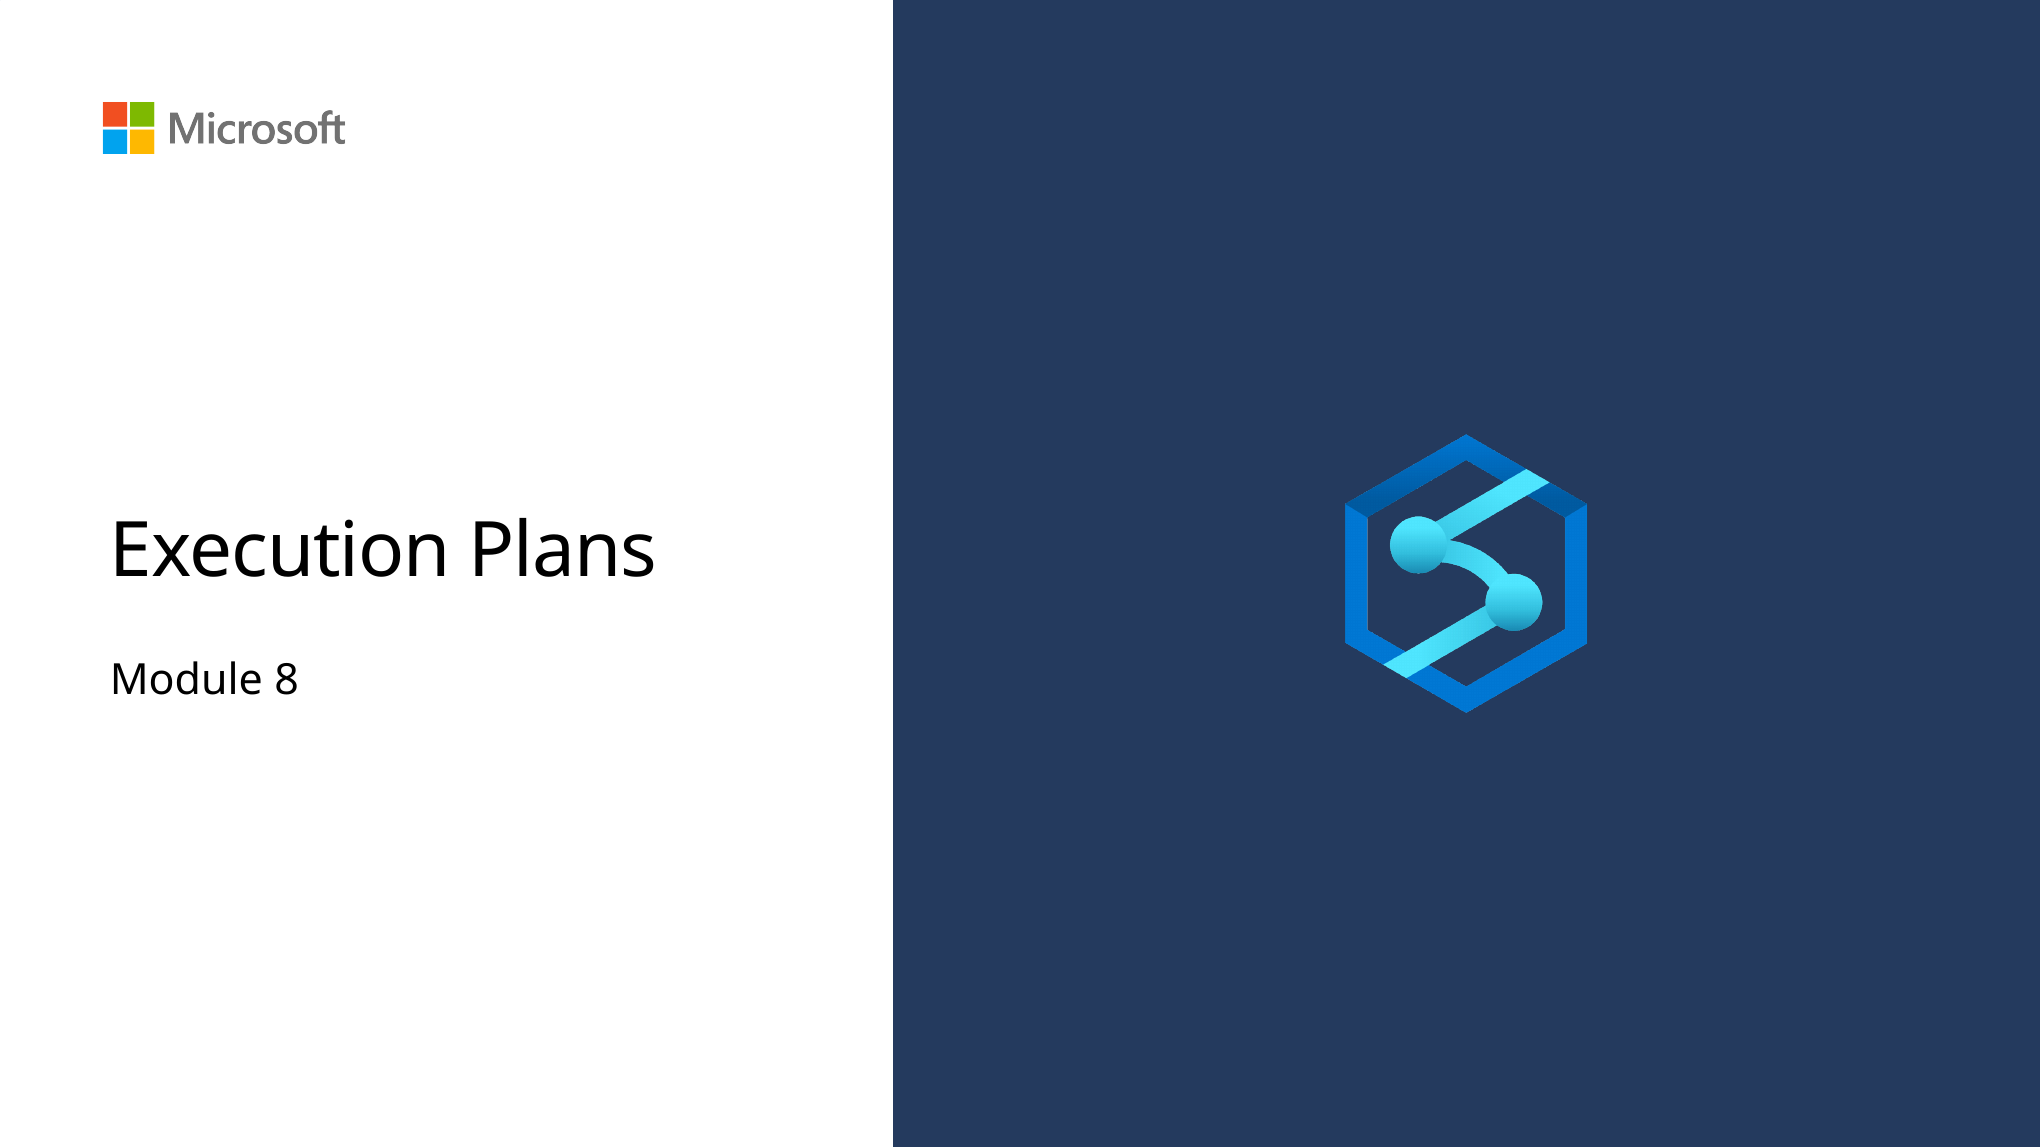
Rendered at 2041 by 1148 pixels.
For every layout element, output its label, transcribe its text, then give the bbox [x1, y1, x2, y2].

title Execution Plans [109, 416, 839, 600]
subtitle Module 8 [109, 651, 839, 704]
picture [51, 50, 397, 206]
picture [892, 0, 2040, 1148]
